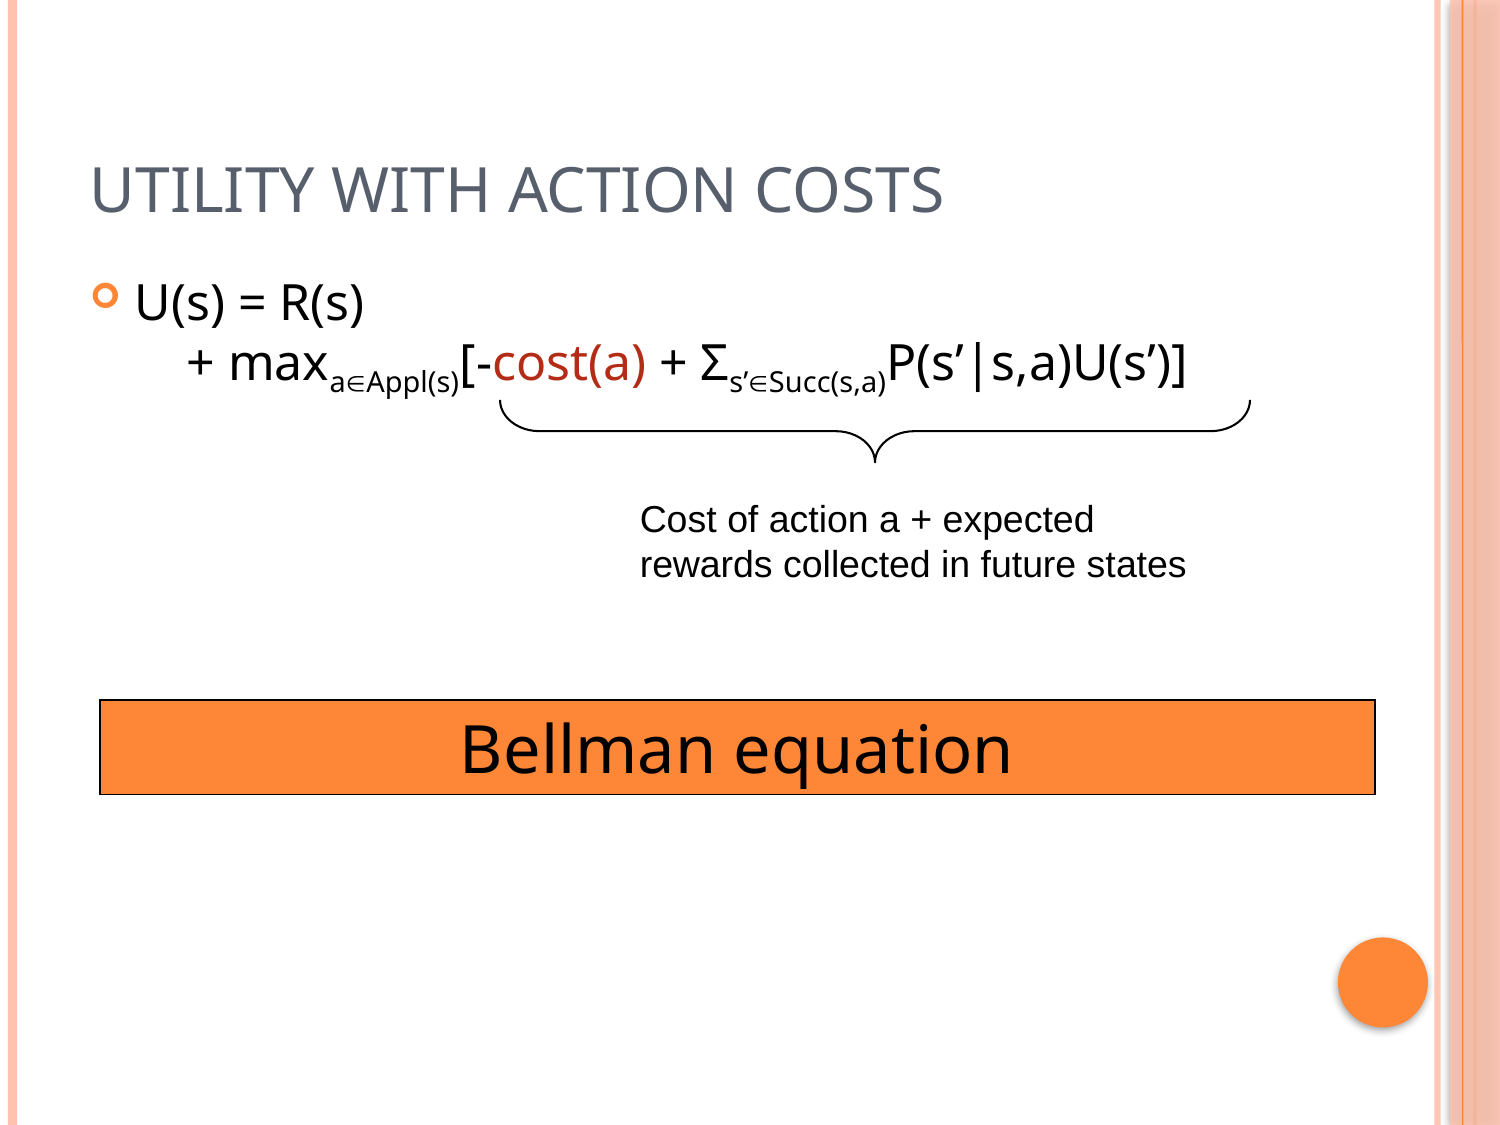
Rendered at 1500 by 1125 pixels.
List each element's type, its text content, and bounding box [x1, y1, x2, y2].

list U(s) = R(s) + maxaAppl(s)[-cost(a) + Σs’Succ(s,a)P(s’|s,a)U(s’)] [75, 262, 1300, 1062]
text_box [498, 399, 1252, 464]
title Utility with Action Costs [75, 45, 1300, 233]
text_box Bellman equation [99, 699, 1375, 795]
text_box Cost of action a + expected rewards collected in future states [624, 487, 1250, 593]
